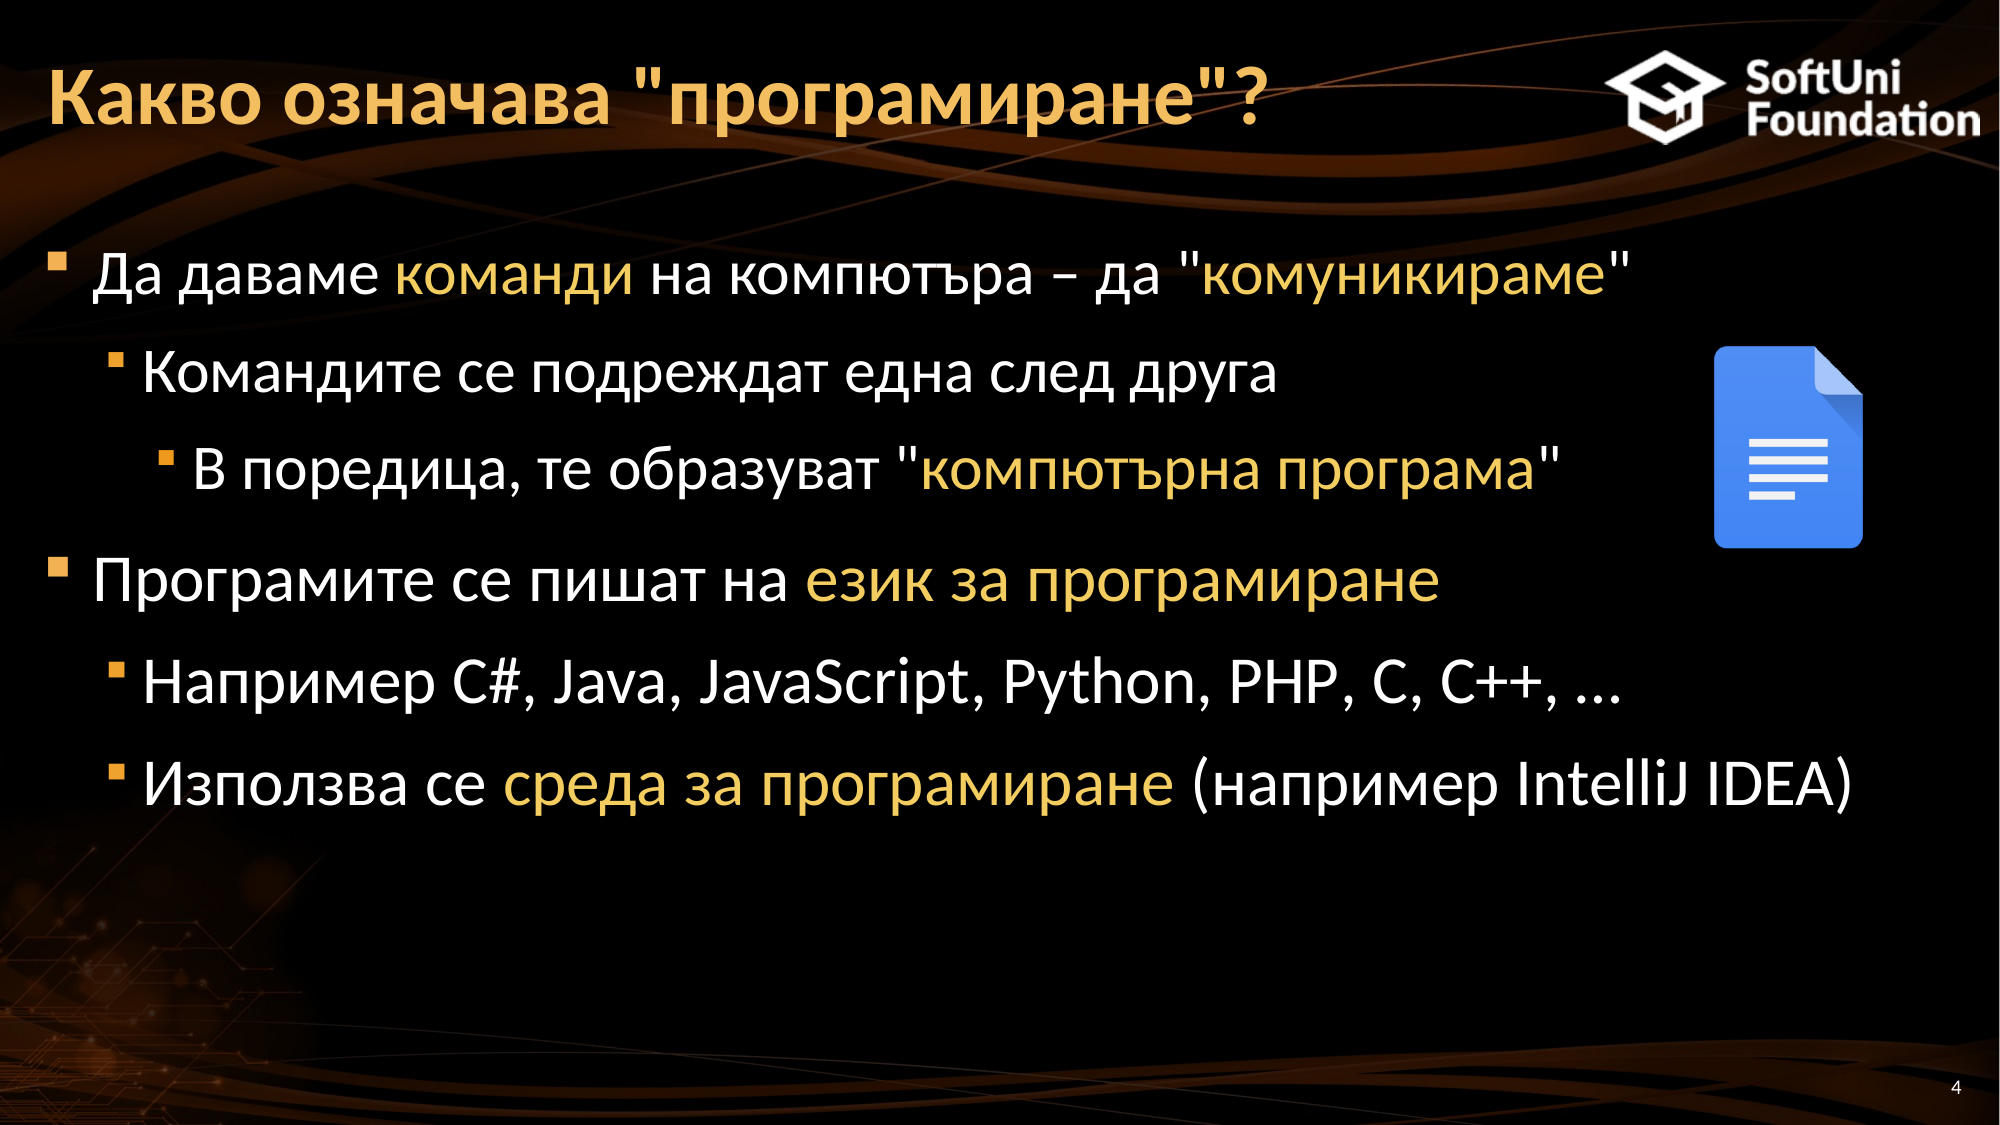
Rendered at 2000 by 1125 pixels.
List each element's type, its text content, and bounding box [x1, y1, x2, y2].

list Да даваме команди на компютъра – да "комуникираме" Командите се подреждат една след друга В поредица, те образуват "компютърна програма" Програмите се пишат на език за програмиране Например C#, Java, JavaScript, Python, PHP, C, C++, … Използва се среда за програмиране (например IntelliJ IDEA) [24, 224, 1962, 830]
picture [0, 0, 2000, 1125]
slide_number 4 [1897, 1070, 1968, 1103]
title Какво означава "програмиране"? [30, 6, 1602, 189]
